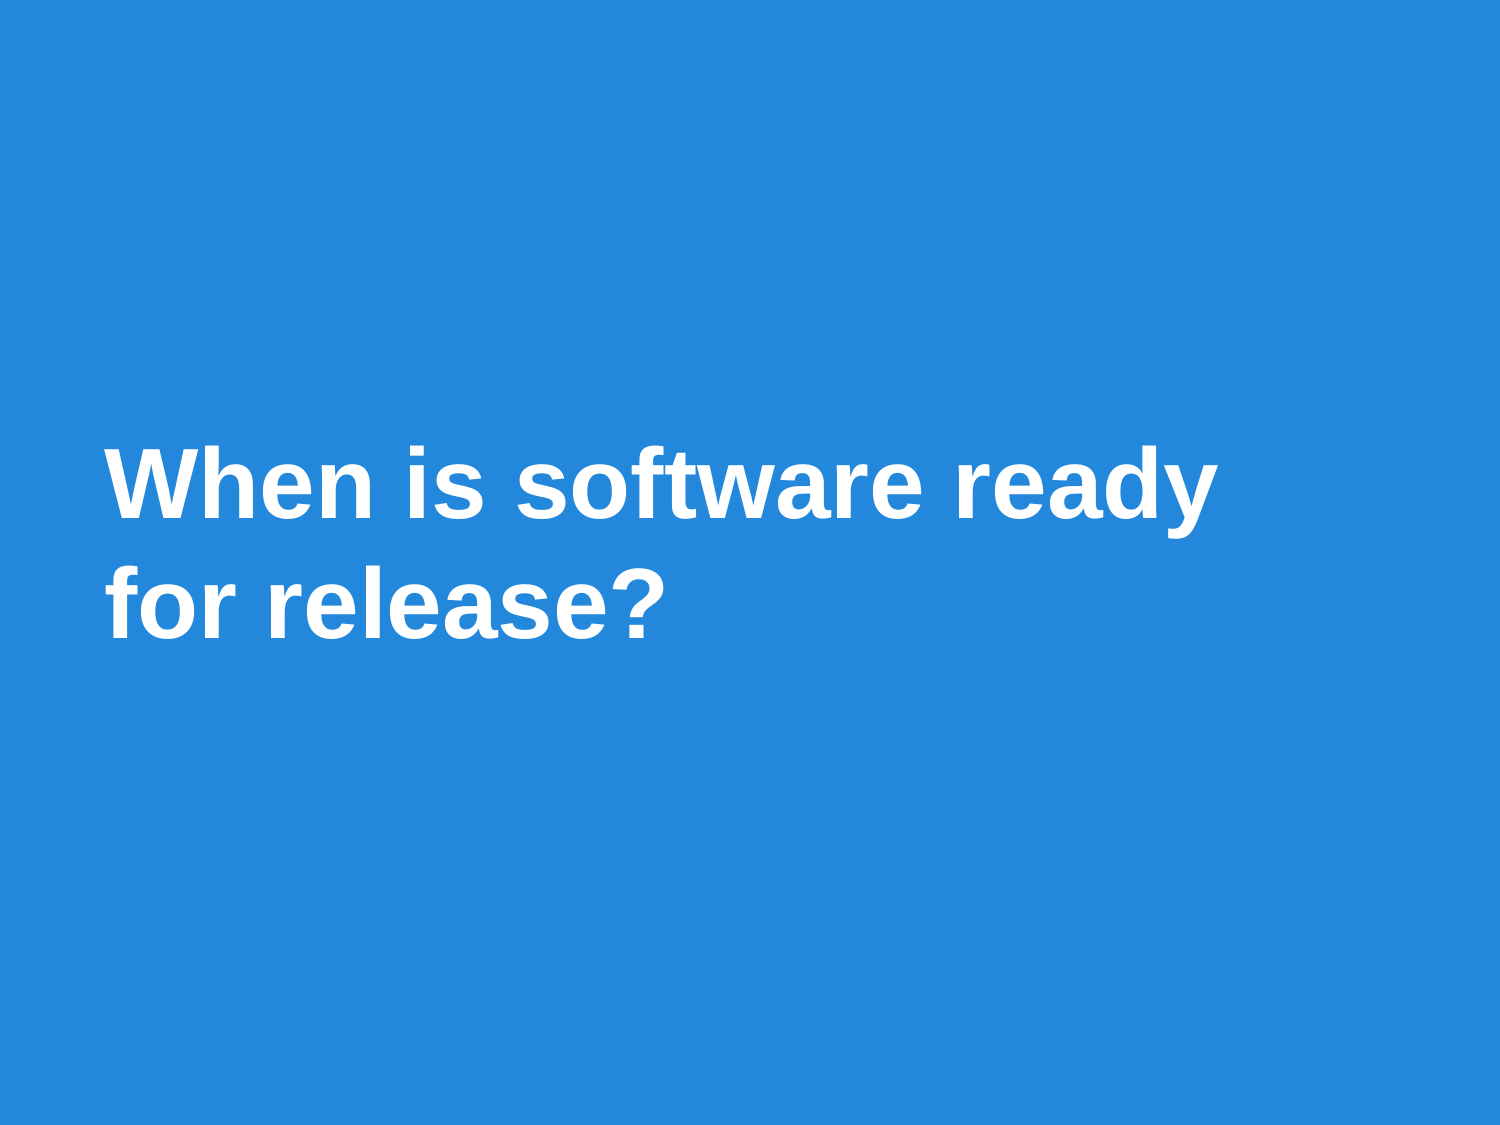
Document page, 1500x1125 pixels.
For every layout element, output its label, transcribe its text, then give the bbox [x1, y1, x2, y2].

title When is software ready for release? [89, 419, 1393, 674]
